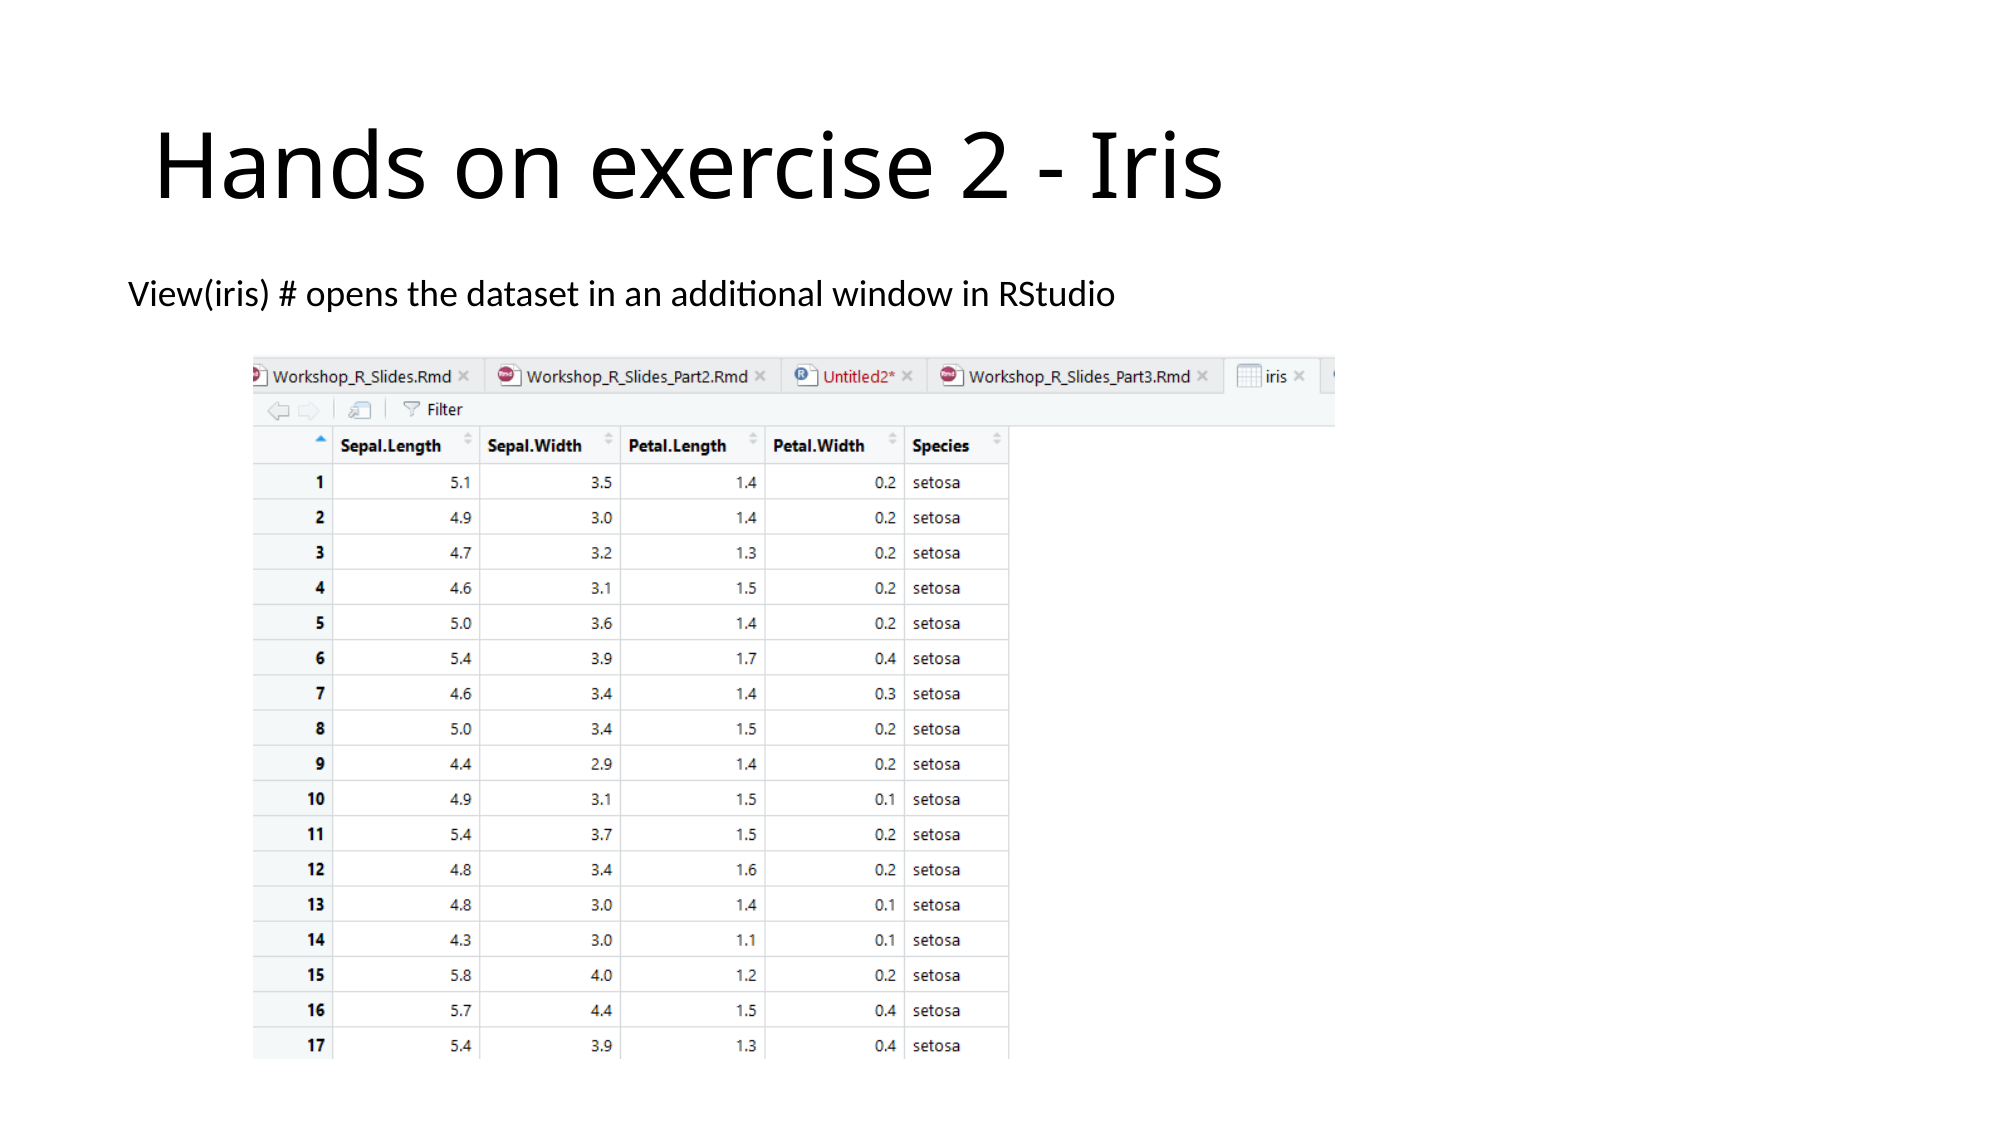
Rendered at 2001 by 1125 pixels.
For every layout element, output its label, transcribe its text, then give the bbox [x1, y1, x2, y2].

picture [253, 355, 1335, 1059]
text_box View(iris) # opens the dataset in an additional window in RStudio [113, 261, 1512, 322]
title Hands on exercise 2 - Iris [137, 59, 1863, 278]
